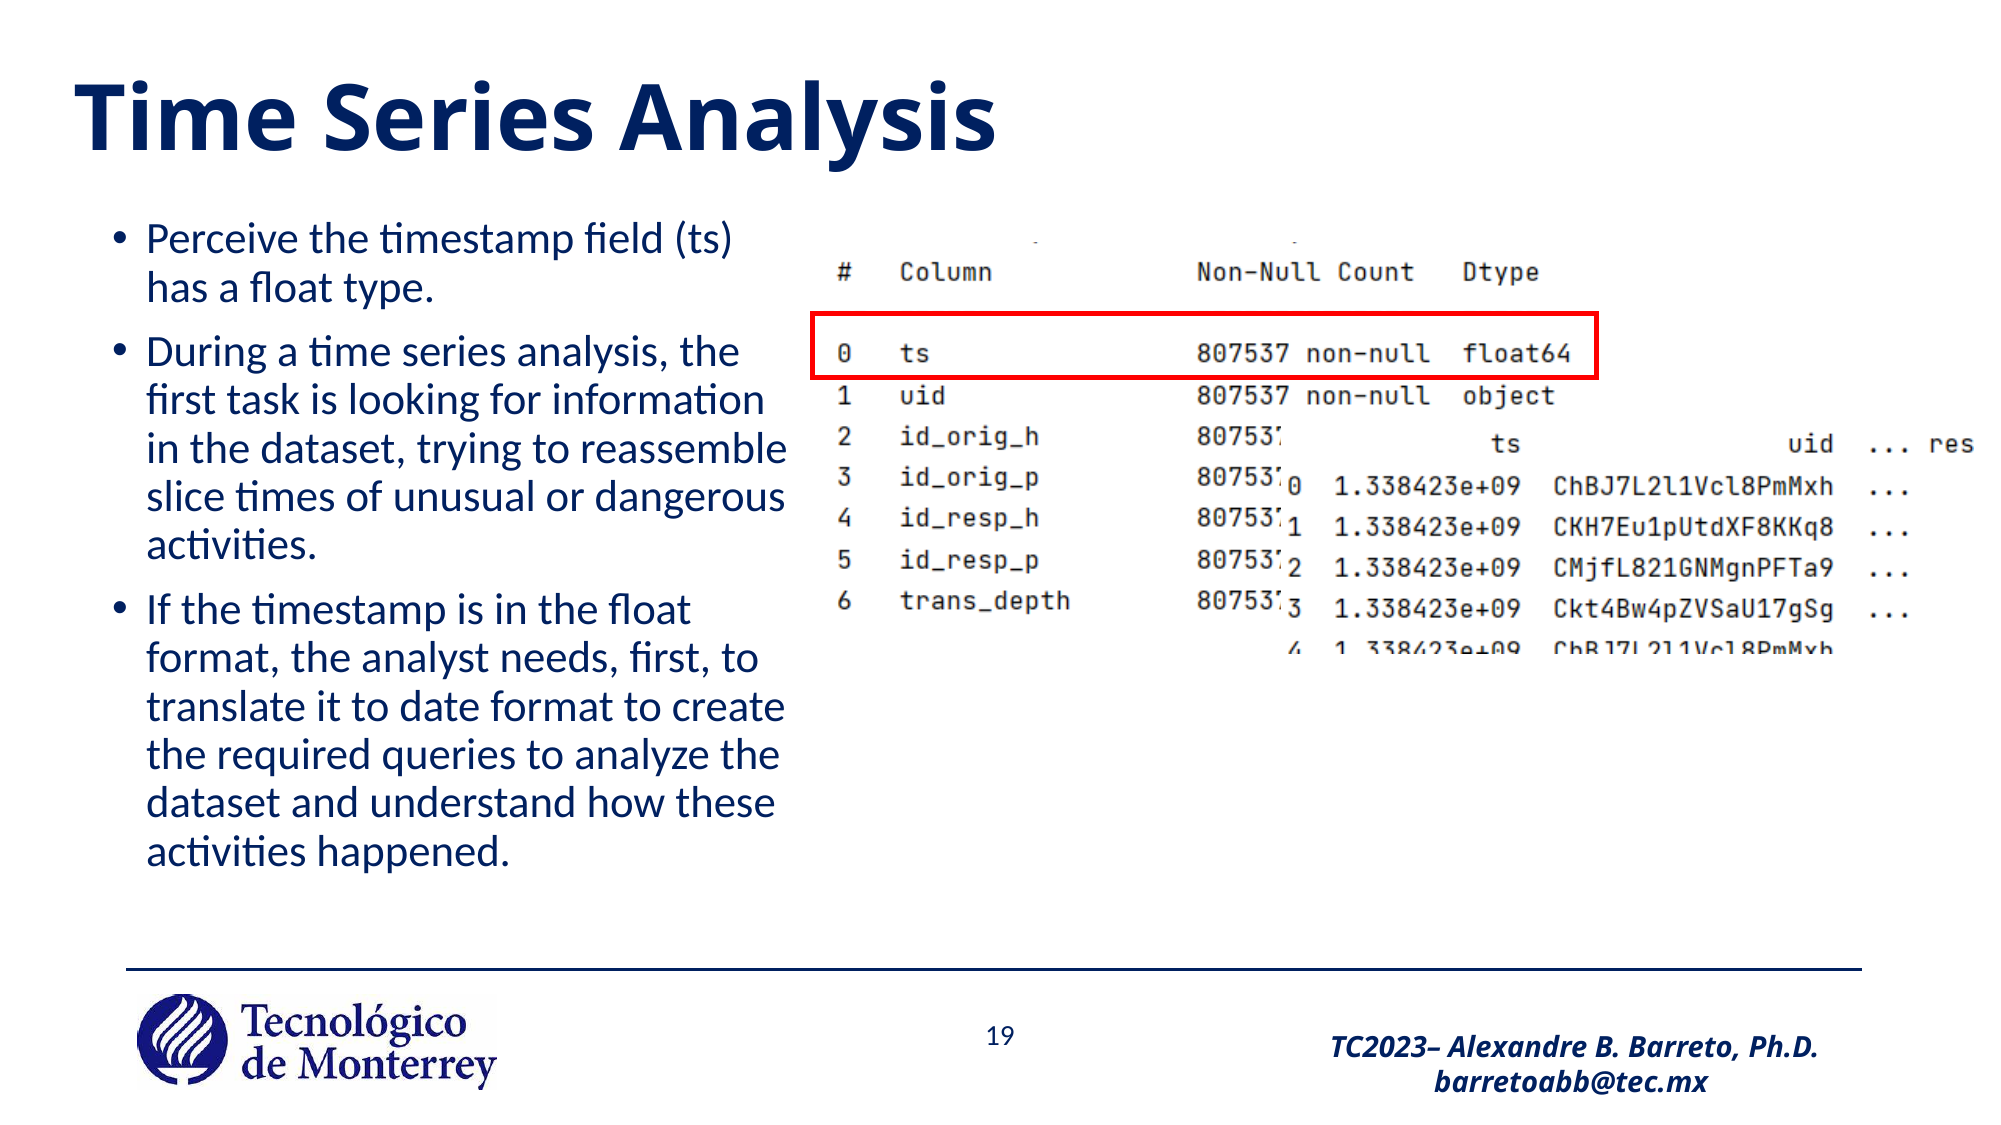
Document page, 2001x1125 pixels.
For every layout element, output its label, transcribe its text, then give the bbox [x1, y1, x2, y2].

picture [137, 994, 497, 1090]
list Perceive the timestamp field (ts) has a float type. During a time series analysis, the first task is looking for information in the dataset, trying to reassemble slice times of unusual or dangerous activities. If the timestamp is in the float format, the analyst needs, first, to translate it to date format to create the required queries to analyze the dataset and understand how these activities happened. [97, 207, 813, 918]
text_box [812, 313, 823, 378]
title Time Series Analysis [58, 38, 1784, 203]
picture [823, 242, 1974, 654]
